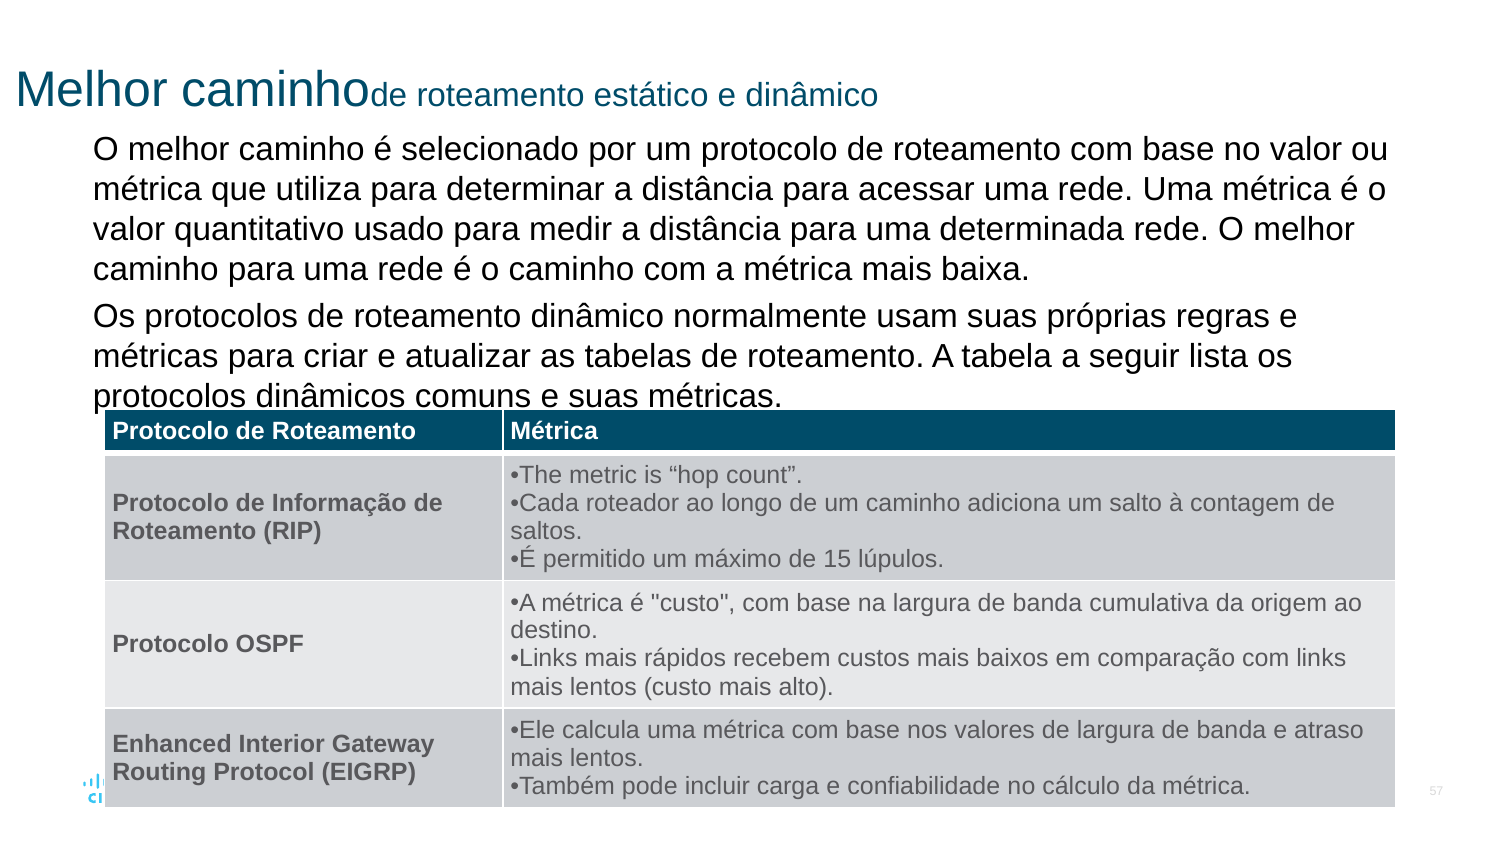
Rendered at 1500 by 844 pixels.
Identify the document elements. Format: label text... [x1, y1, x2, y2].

list O melhor caminho é selecionado por um protocolo de roteamento com base no valor ou métrica que utiliza para determinar a distância para acessar uma rede. Uma métrica é o valor quantitativo usado para medir a distância para uma determinada rede. O melhor caminho para uma rede é o caminho com a métrica mais baixa. Os protocolos de roteamento dinâmico normalmente usam suas próprias regras e métricas para criar e atualizar as tabelas de roteamento. A tabela a seguir lista os protocolos dinâmicos comuns e suas métricas. [77, 120, 1437, 407]
table_cell The metric is “hop count”. Cada roteador ao longo de um caminho adiciona um salto à contagem de saltos. É permitido um máximo de 15 lúpulos. [504, 456, 1395, 580]
table_header Métrica [504, 410, 1395, 450]
table_cell A métrica é "custo", com base na largura de banda cumulativa da origem ao destino. Links mais rápidos recebem custos mais baixos em comparação com links mais lentos (custo mais alto). [504, 581, 1395, 707]
table_cell Ele calcula uma métrica com base nos valores de largura de banda e atraso mais lentos. Também pode incluir carga e confiabilidade no cálculo da métrica. [504, 709, 1395, 807]
title Melhor caminhode roteamento estático e dinâmico [0, 0, 1369, 121]
table_cell Protocolo OSPF [105, 581, 502, 707]
table_header Protocolo de Roteamento [105, 410, 502, 450]
table_cell Protocolo de Informação de Roteamento (RIP) [105, 456, 502, 580]
table_cell Enhanced Interior Gateway Routing Protocol (EIGRP) [105, 709, 502, 807]
